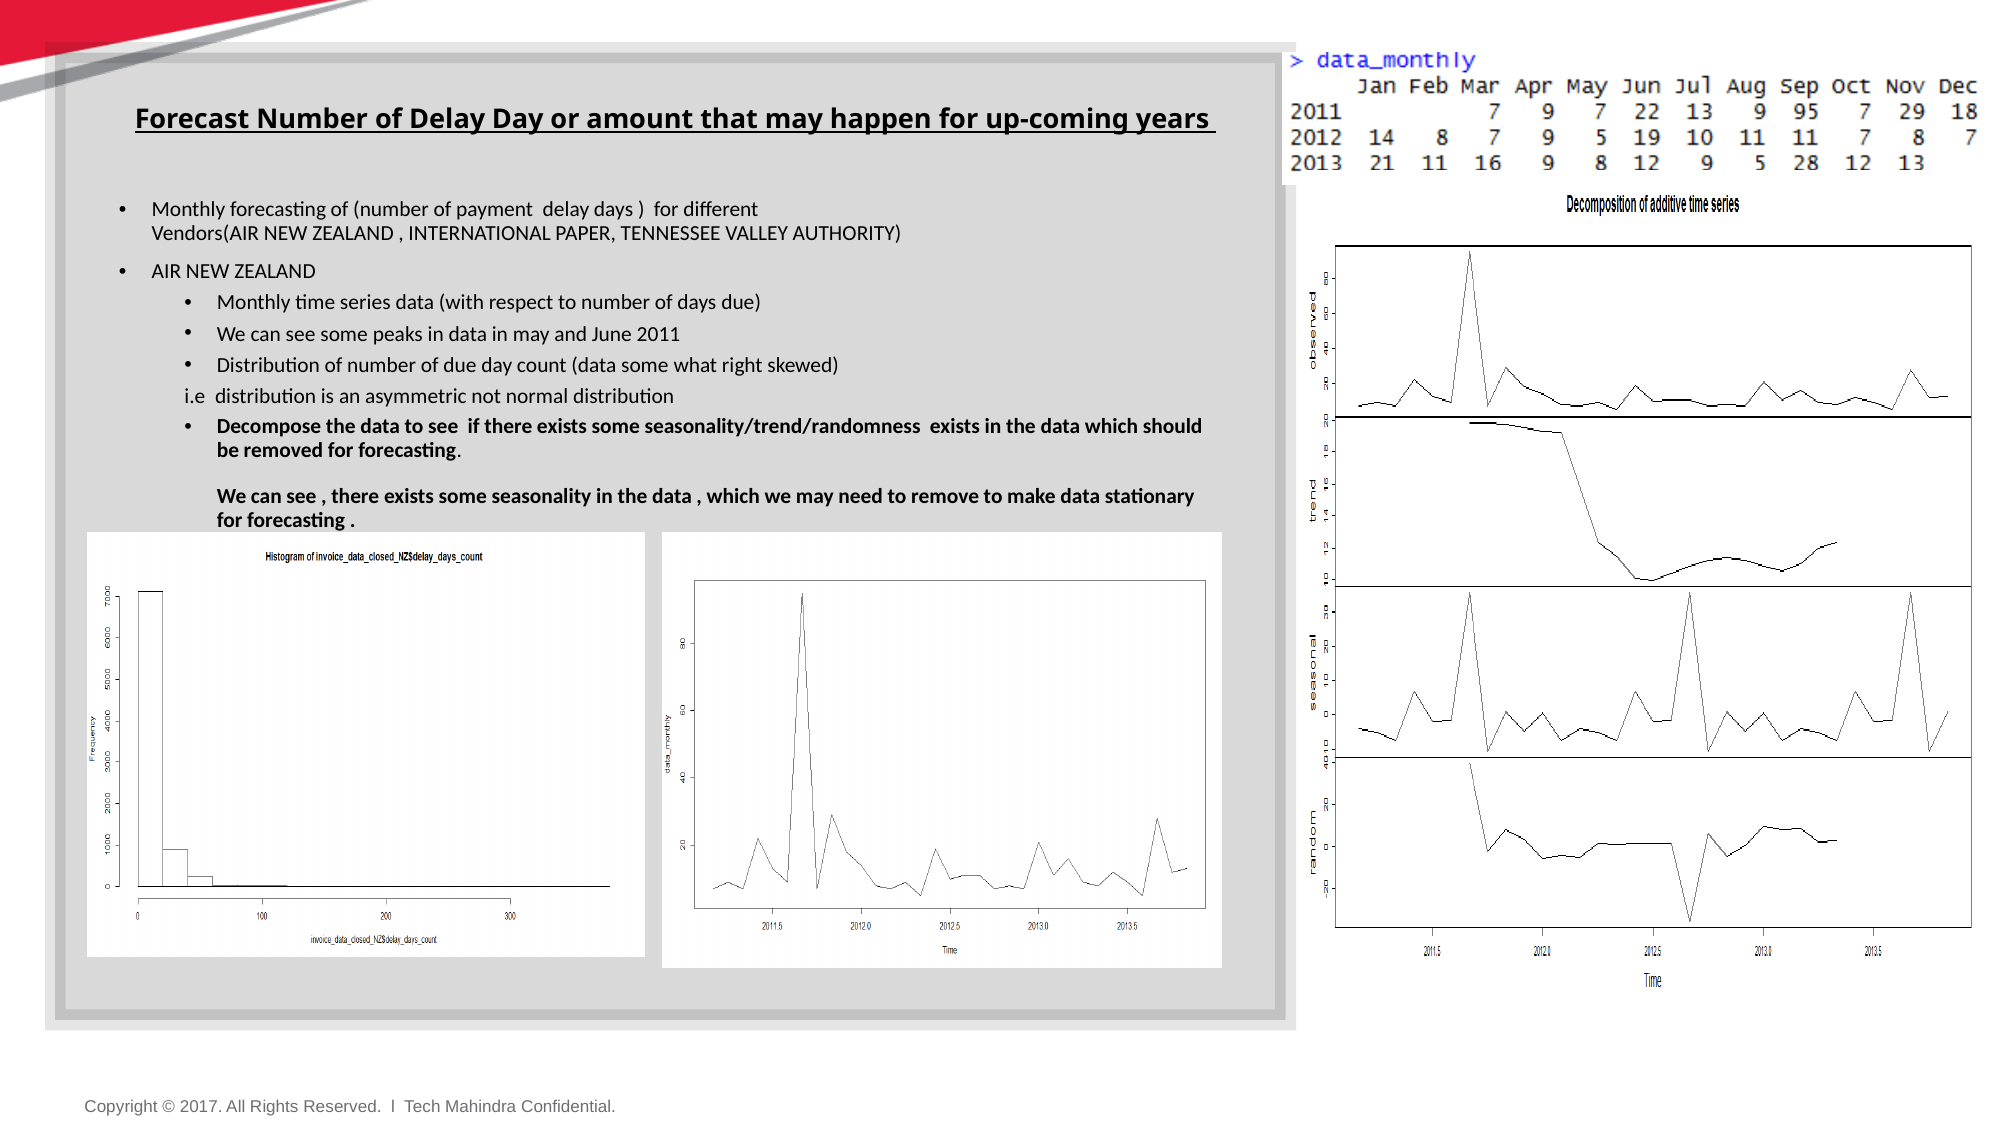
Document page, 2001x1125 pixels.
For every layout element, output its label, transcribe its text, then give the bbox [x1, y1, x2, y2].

text_box [54, 52, 1287, 1021]
picture [662, 532, 1222, 968]
picture [87, 532, 645, 957]
list Monthly forecasting of (number of payment delay days ) for different Vendors(AIR NEW ZEALAND , INTERNATIONAL PAPER, TENNESSEE VALLEY AUTHORITY) AIR NEW ZEALAND Monthly time series data (with respect to number of days due) We can see some peaks in data in may and June 2011 Distribution of number of due day count (data some what right skewed) i.e distribution is an asymmetric not normal distribution Decompose the data to see if there exists some seasonality/trend/randomness exists in the data which should be removed for forecasting. We can see , there exists some seasonality in the data , which we may need to remove to make data stationary for forecasting . [118, 156, 1223, 533]
picture [1282, 52, 2000, 1020]
picture [0, 0, 373, 102]
title Forecast Number of Delay Day or amount that may happen for up-coming years [134, 104, 1237, 189]
